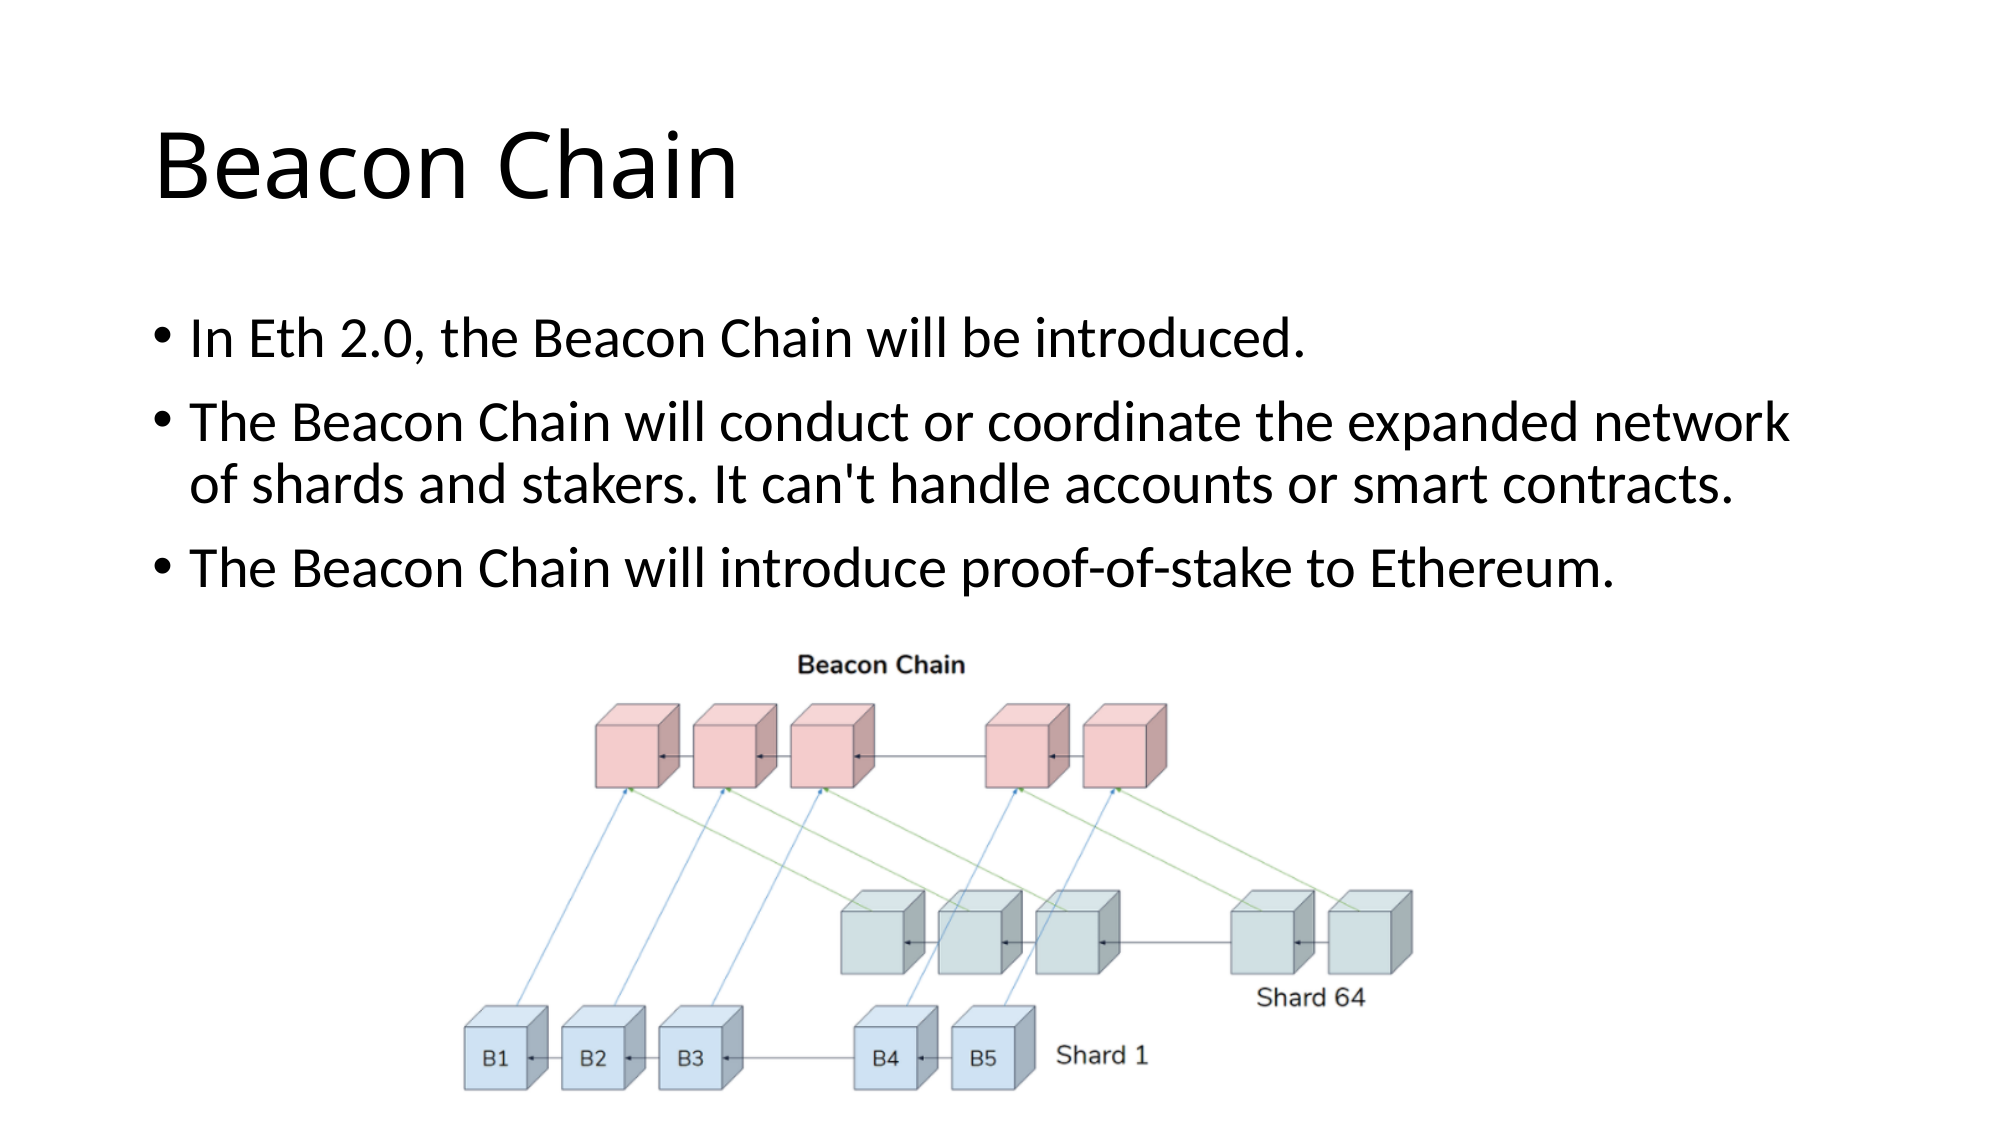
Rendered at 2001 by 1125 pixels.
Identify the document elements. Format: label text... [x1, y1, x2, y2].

title Beacon Chain [137, 59, 1863, 278]
picture [431, 615, 1435, 1102]
list In Eth 2.0, the Beacon Chain will be introduced. The Beacon Chain will conduct or coordinate the expanded network of shards and stakers. It can't handle accounts or smart contracts. The Beacon Chain will introduce proof-of-stake to Ethereum. [137, 299, 1863, 1014]
